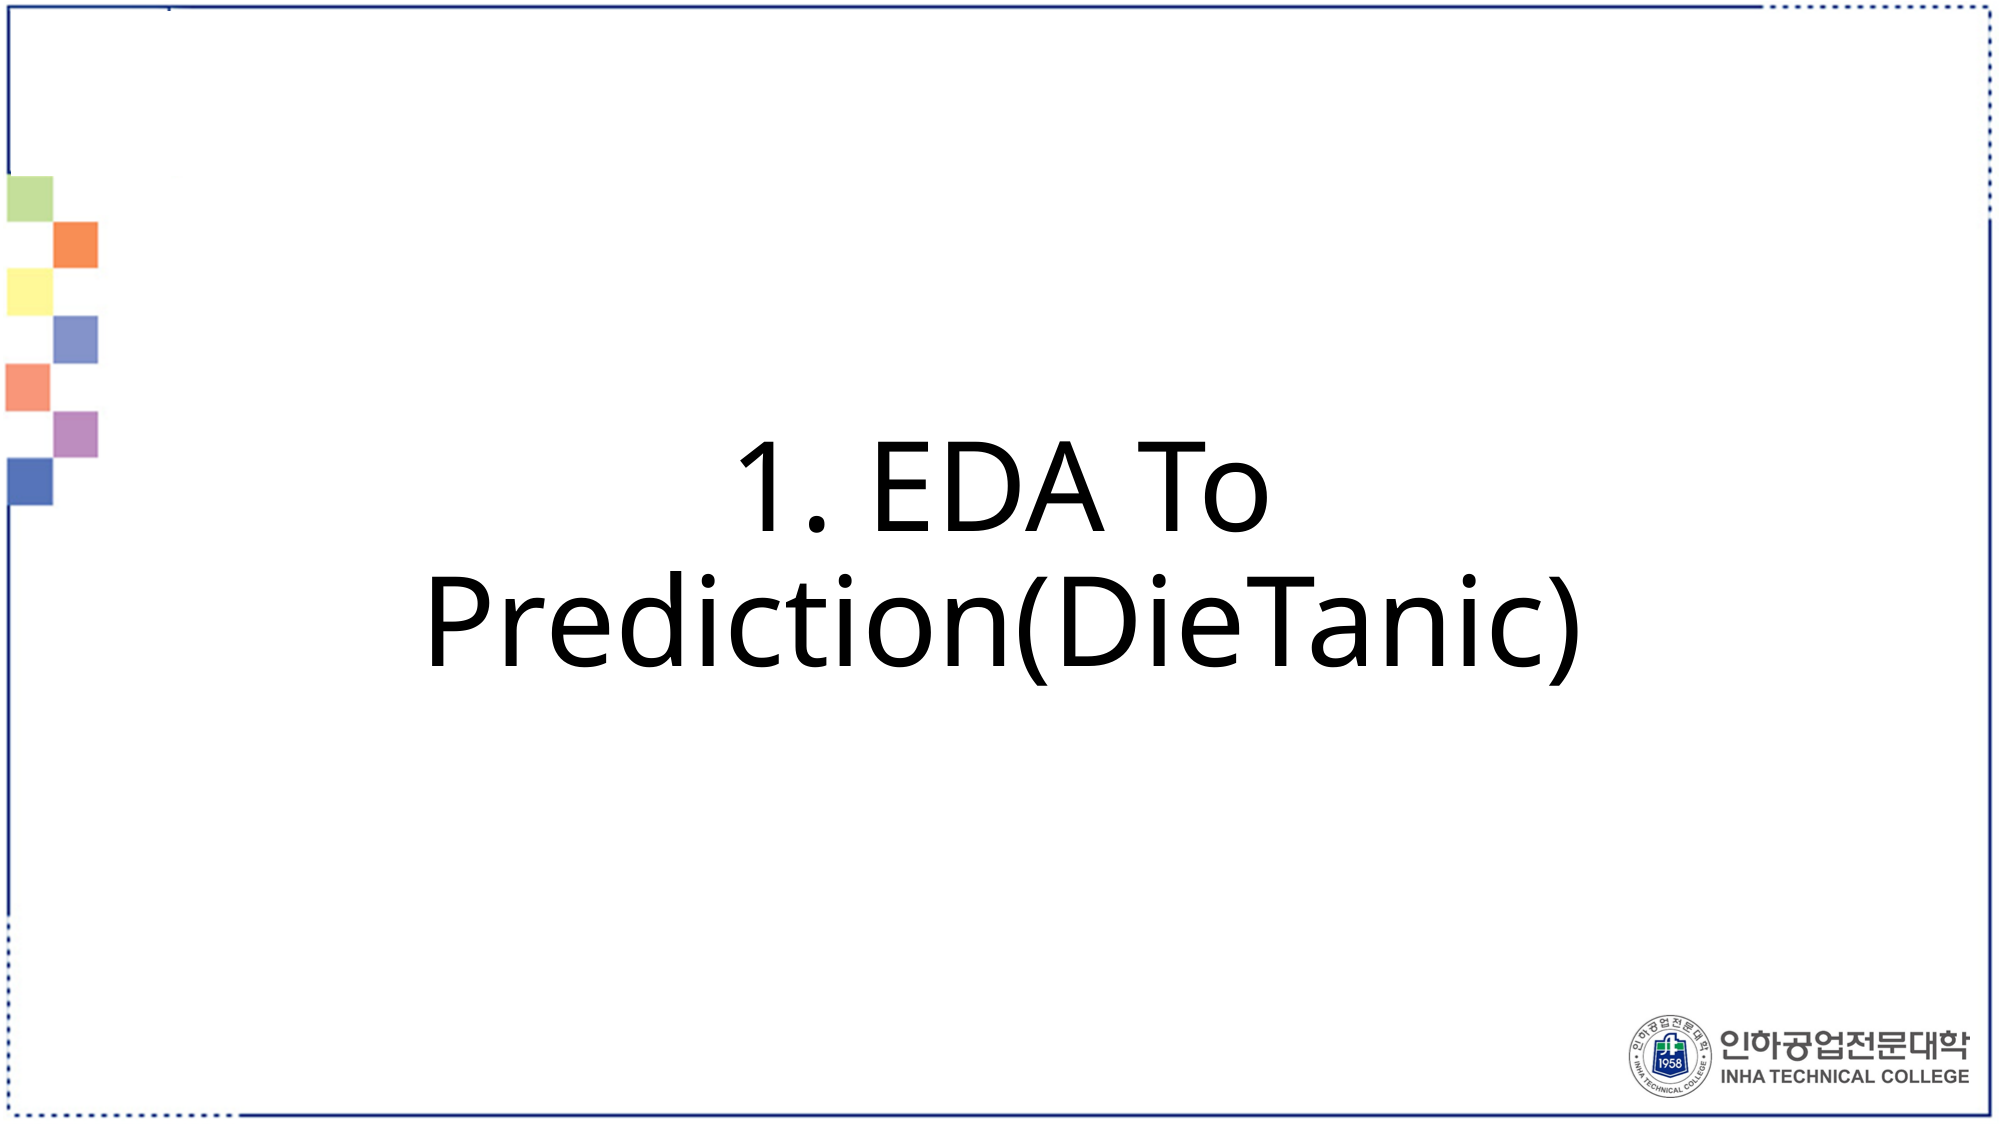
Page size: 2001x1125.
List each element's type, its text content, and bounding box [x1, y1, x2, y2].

picture [3, 1, 1999, 1125]
title 1. EDA To Prediction(DieTanic) [251, 358, 1752, 701]
